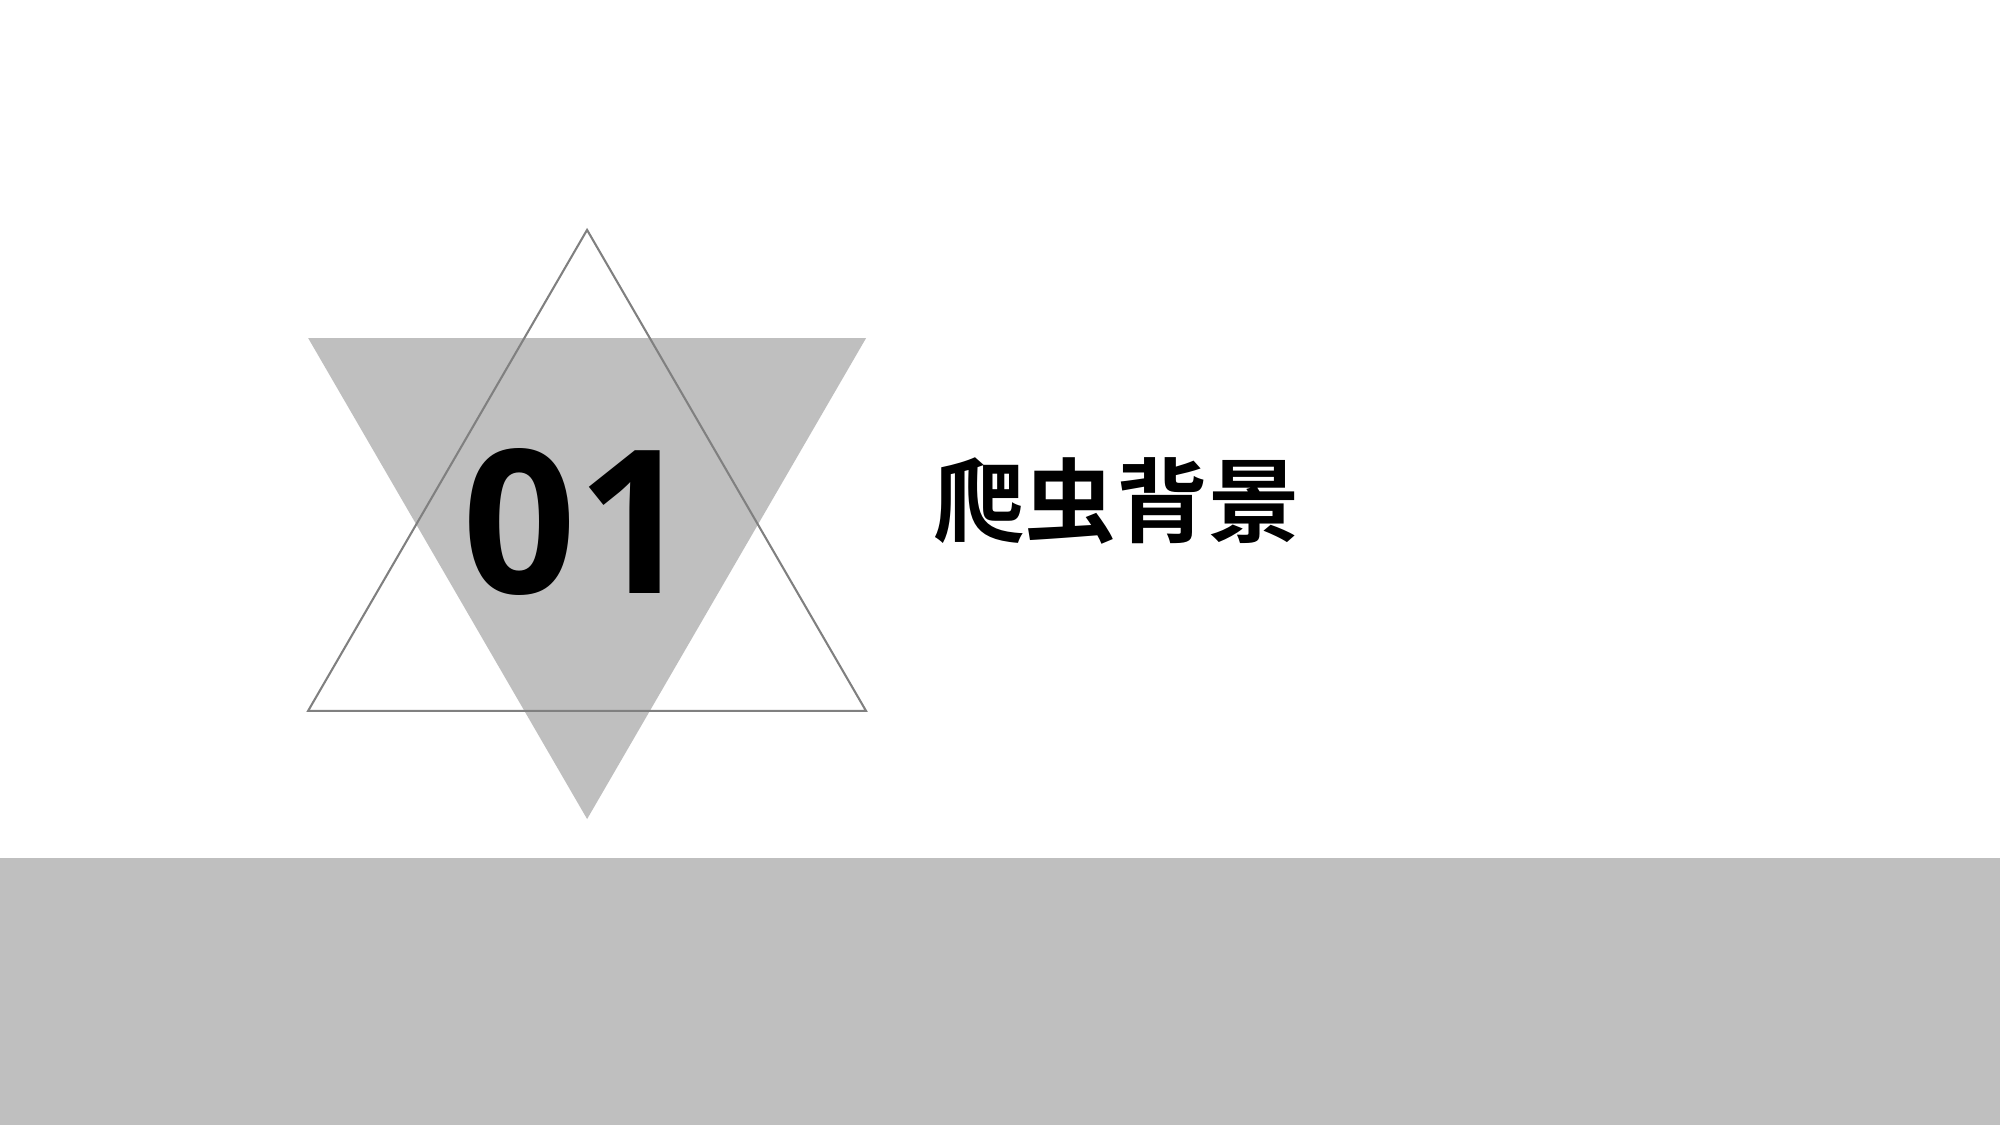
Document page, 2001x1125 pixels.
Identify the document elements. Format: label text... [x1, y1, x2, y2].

text_box 01 [448, 386, 750, 642]
text_box [523, 712, 651, 822]
text_box 爬虫背景 [918, 436, 1518, 561]
text_box [651, 336, 868, 524]
text_box [495, 227, 679, 386]
text_box [306, 336, 523, 524]
text_box [0, 857, 2000, 1125]
text_box [306, 467, 868, 712]
